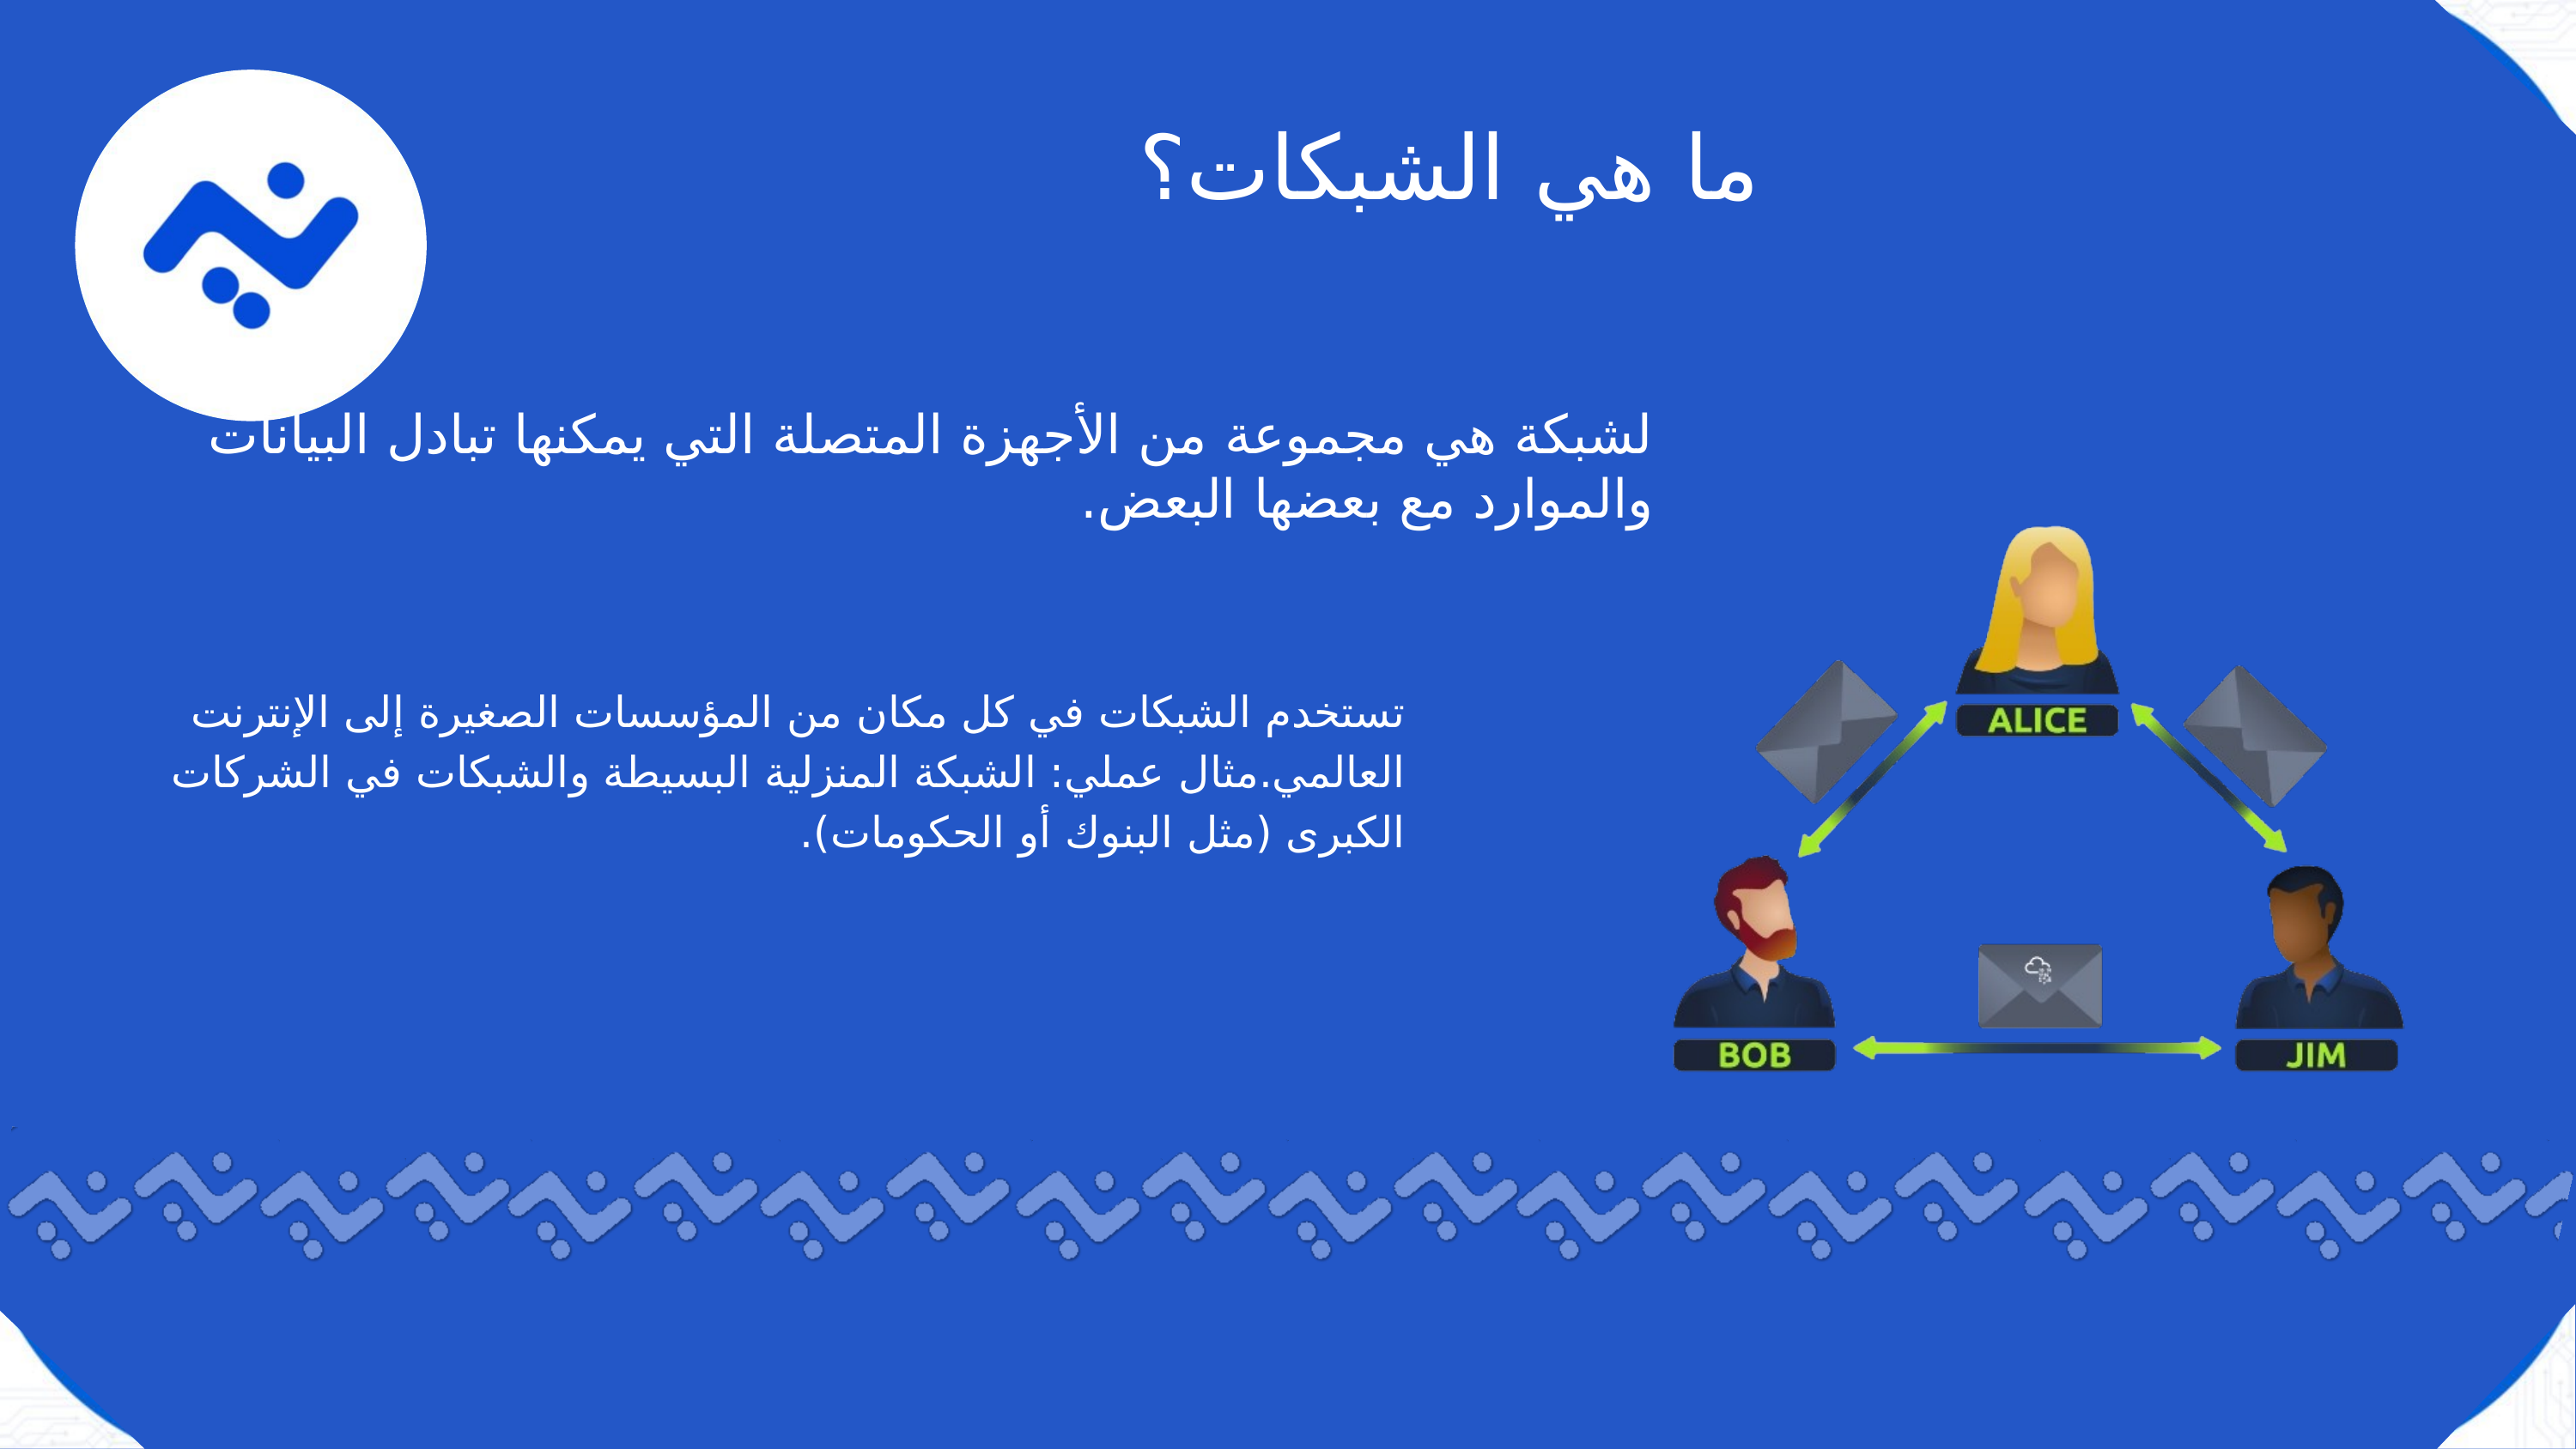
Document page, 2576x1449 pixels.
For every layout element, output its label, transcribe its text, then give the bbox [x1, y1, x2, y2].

picture [1654, 509, 2415, 1091]
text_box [0, 1031, 2566, 1270]
text_box تستخدم الشبكات في كل مكان من المؤسسات الصغيرة إلى الإنترنت العالمي.مثال عملي: الشبكة المنزلية البسيطة والشبكات في الشركات الكبرى (مثل البنوك أو الحكومات). [139, 676, 1406, 857]
picture [0, 1310, 145, 1449]
text_box لشبكة هي مجموعة من الأجهزة المتصلة التي يمكنها تبادل البيانات والموارد مع بعضها البعض. [161, 399, 1655, 529]
picture [2433, 1304, 2576, 1449]
picture [75, 69, 428, 421]
picture [2434, 0, 2576, 138]
text_box ما هي الشبكات؟ [1094, 119, 1761, 218]
